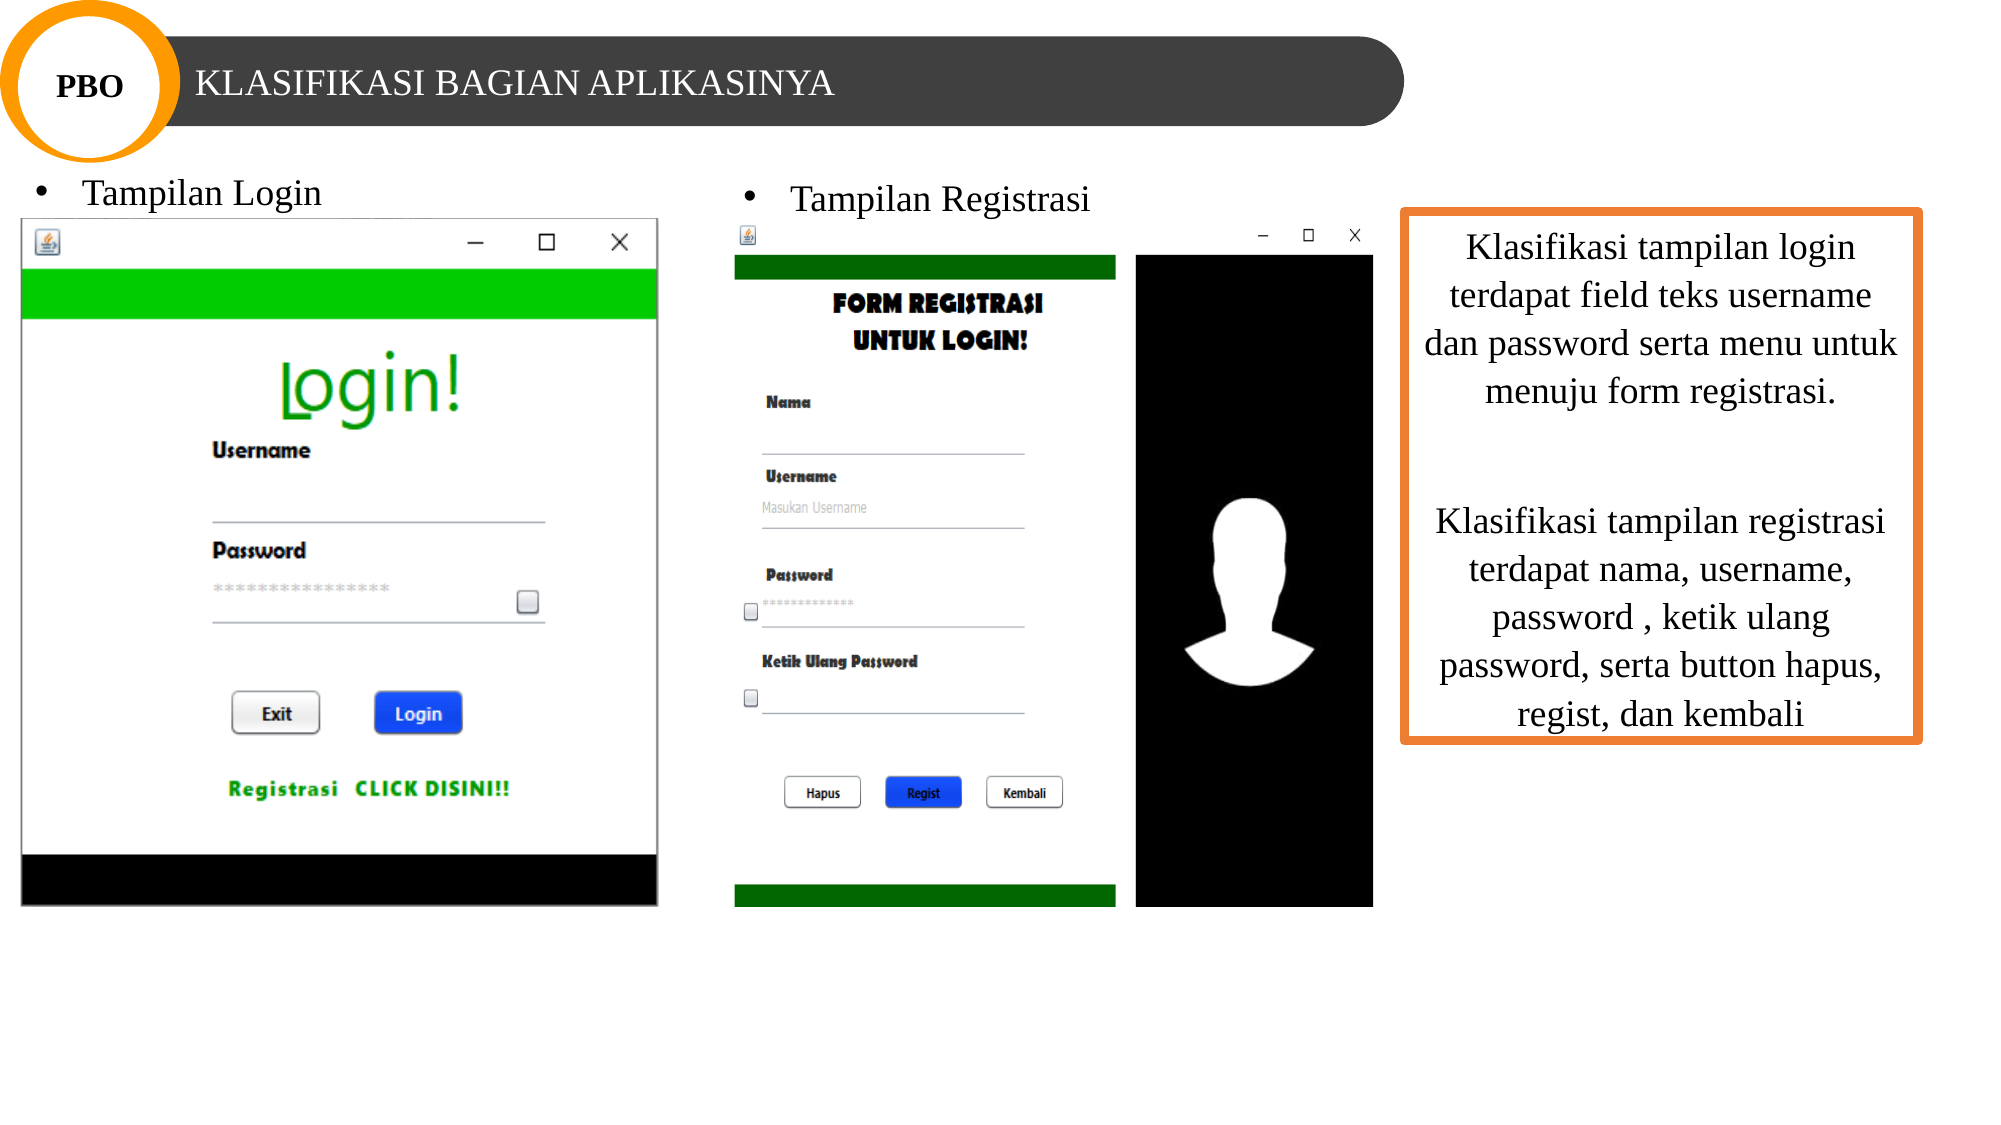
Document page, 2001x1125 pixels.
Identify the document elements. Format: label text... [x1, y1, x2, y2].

picture [734, 218, 1374, 907]
text_box [166, 100, 1395, 128]
text_box [0, 0, 180, 160]
text_box Klasifikasi tampilan login terdapat field teks username dan password serta menu untuk menuju form registrasi. Klasifikasi tampilan registrasi terdapat nama, username, password , ketik ulang password, serta button hapus, regist, dan kembali [1404, 211, 1918, 741]
text_box [24, 15, 154, 56]
text_box Tampilan Login [20, 160, 348, 218]
text_box [21, 112, 157, 160]
text_box [16, 66, 20, 108]
picture [20, 218, 659, 907]
text_box KLASIFIKASI BAGIAN APLIKASINYA [180, 51, 1405, 111]
text_box Tampilan Registrasi [728, 166, 1146, 226]
text_box [167, 35, 1394, 63]
text_box PBO [20, 56, 160, 112]
